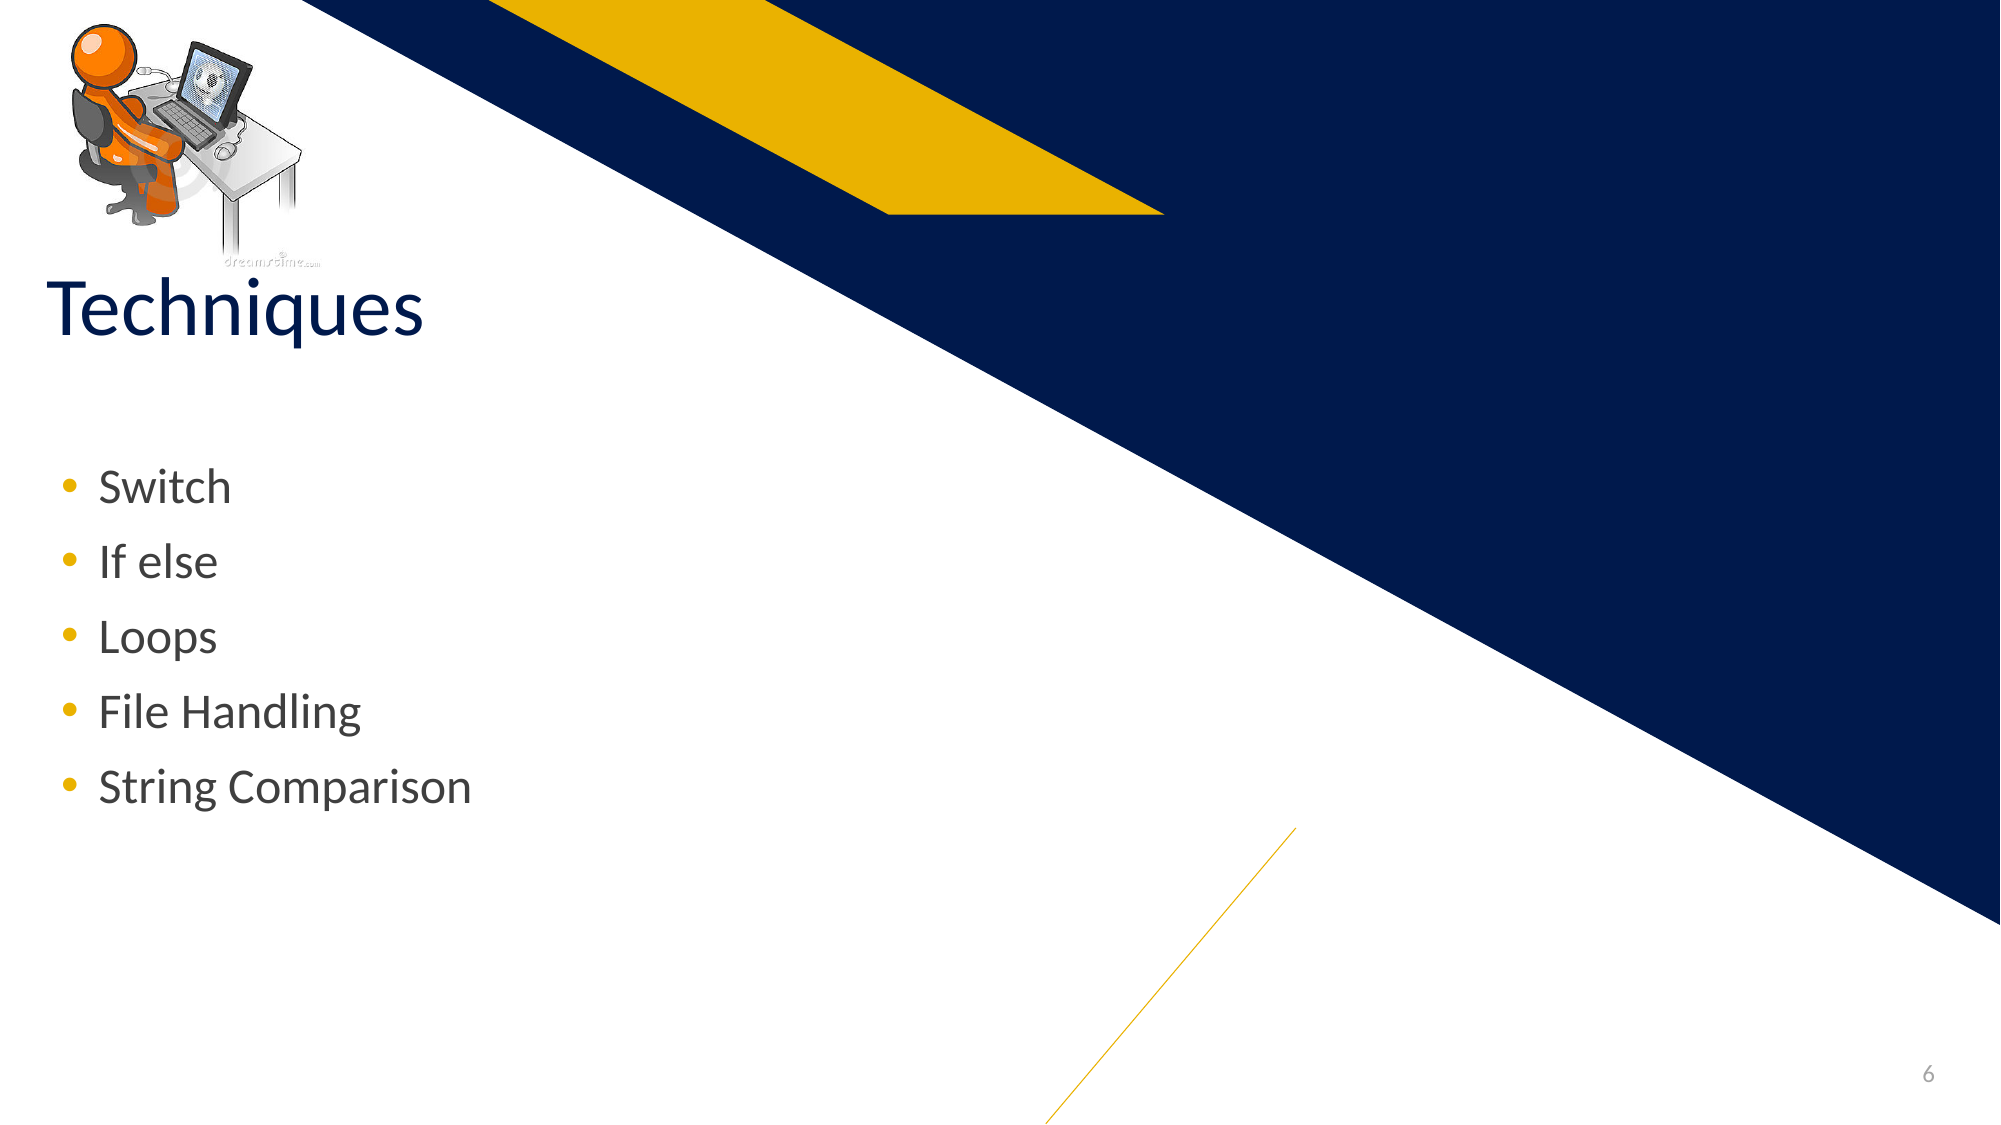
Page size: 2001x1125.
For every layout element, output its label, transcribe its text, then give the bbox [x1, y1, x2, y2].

title Techniques [31, 254, 1237, 454]
list Switch If else Loops File Handling String Comparison [46, 454, 1099, 1043]
picture [46, 21, 322, 270]
slide_number 6 [1828, 1042, 1950, 1103]
